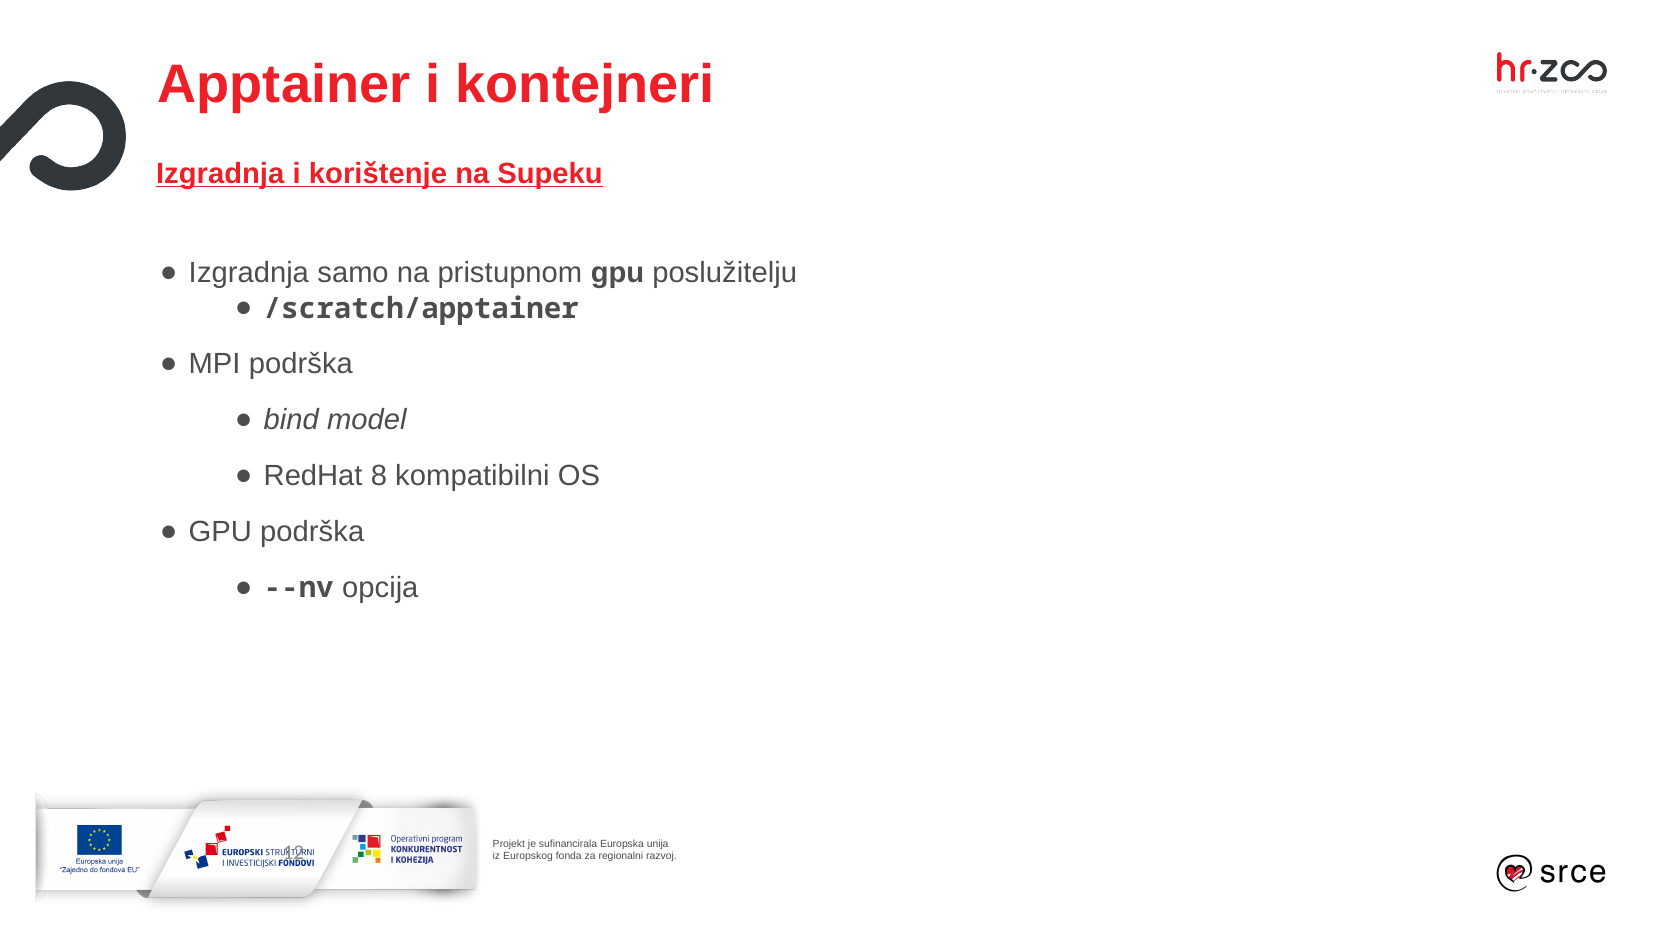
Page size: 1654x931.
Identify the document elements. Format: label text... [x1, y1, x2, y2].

picture [1495, 853, 1608, 893]
picture [1497, 52, 1607, 93]
text_box 12 [270, 826, 332, 876]
text_box Apptainer i kontejneri [145, 28, 1430, 143]
text_box Izgradnja samo na pristupnom gpu poslužitelju /scratch/apptainer MPI podrška bind model RedHat 8 kompatibilni OS GPU podrška --nv opcija [145, 247, 851, 744]
text_box Izgradnja i korištenje na Supeku [143, 152, 905, 192]
picture [0, 42, 126, 192]
picture [32, 785, 499, 914]
